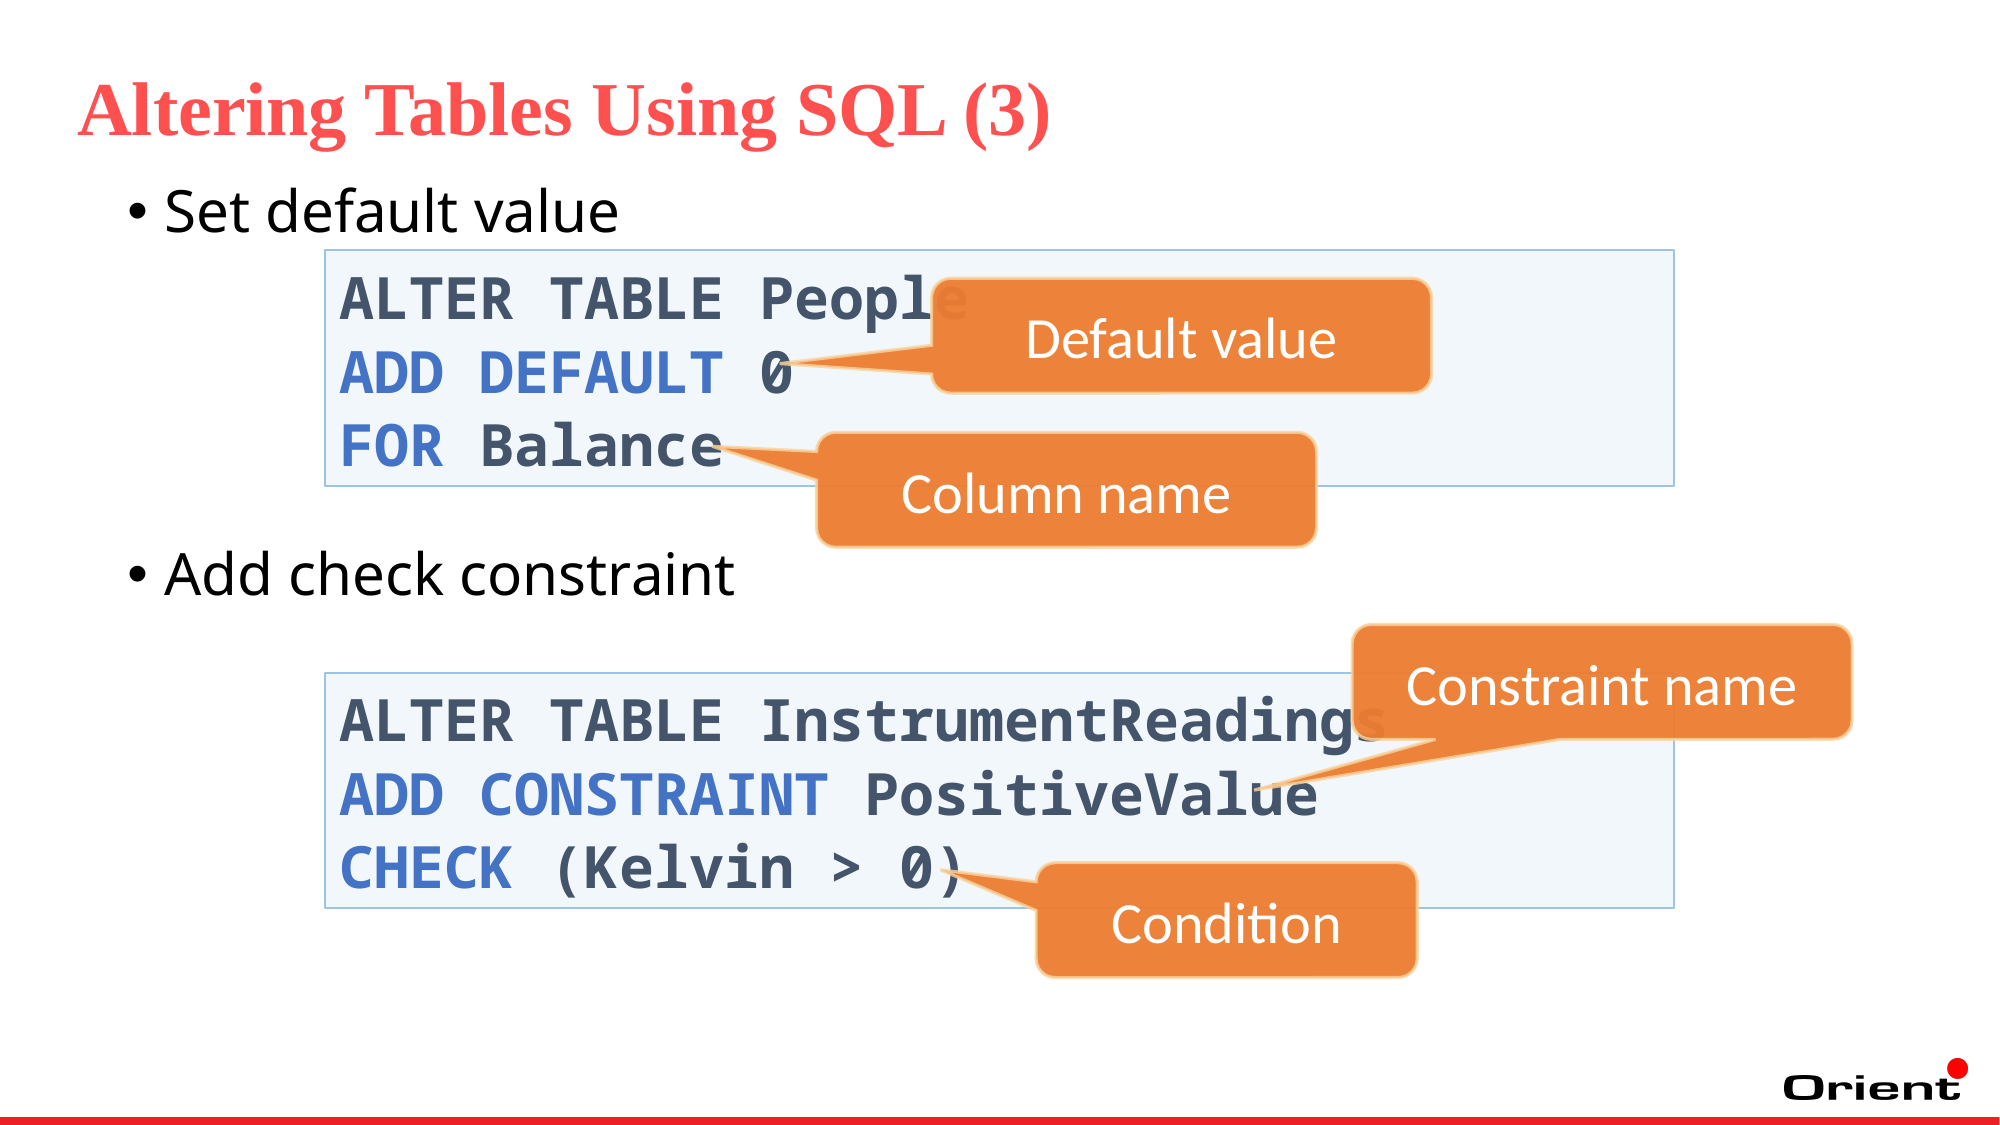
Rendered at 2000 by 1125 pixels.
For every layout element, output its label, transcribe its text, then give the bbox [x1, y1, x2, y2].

text_box Column name [711, 431, 1318, 549]
text_box Altering Tables Using SQL (3) [62, 62, 1787, 160]
text_box Default value [779, 277, 1433, 395]
text_box ALTER TABLE InstrumentReadings ADD CONSTRAINT PositiveValue CHECK (Kelvin > 0) [324, 672, 1675, 908]
picture [1784, 1058, 1968, 1100]
text_box ALTER TABLE People ADD DEFAULT 0 FOR Balance [324, 250, 1675, 486]
text_box Constraint name [1253, 623, 1854, 792]
list Set default value Add check constraint [112, 174, 1837, 889]
text_box Condition [939, 861, 1419, 979]
